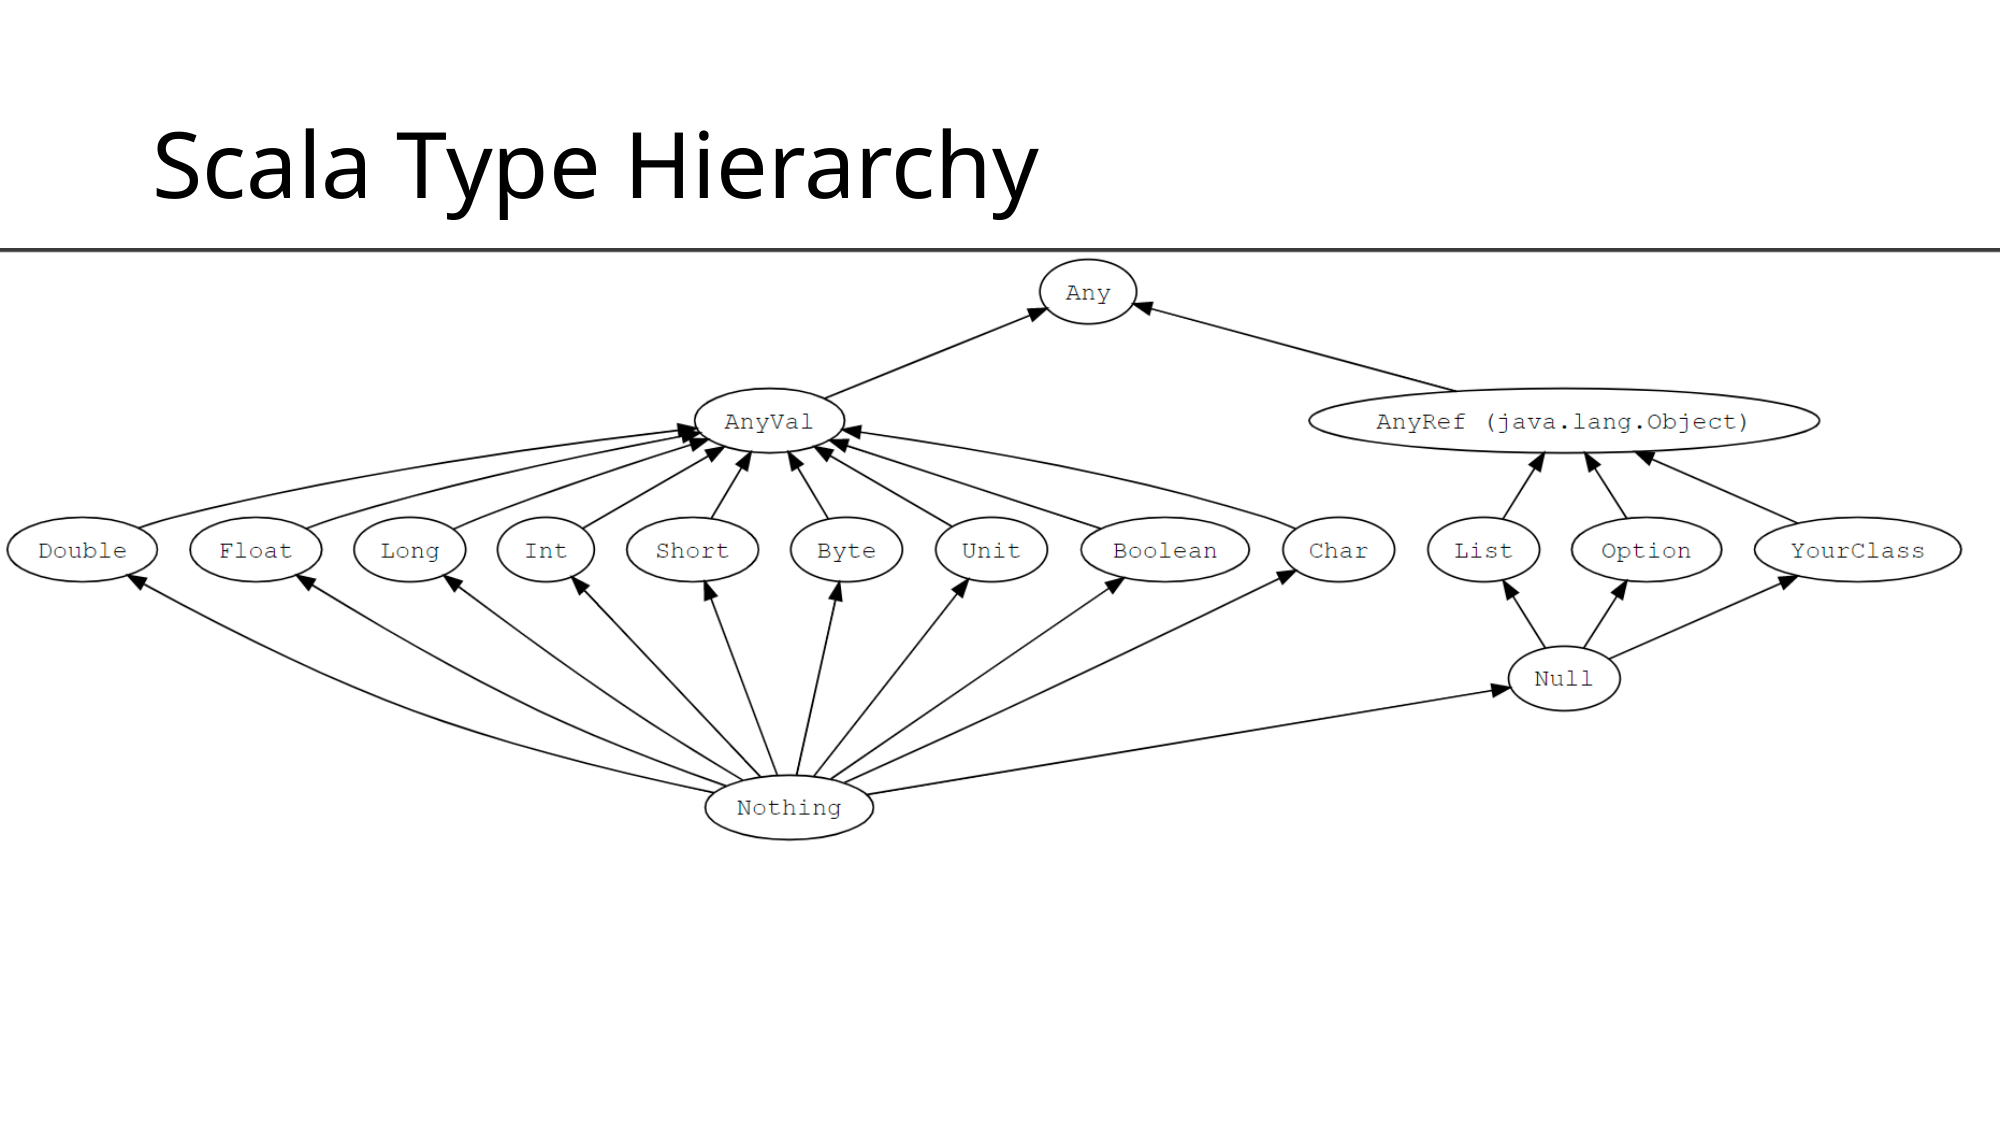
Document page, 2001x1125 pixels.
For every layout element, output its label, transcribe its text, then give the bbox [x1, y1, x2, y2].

picture [0, 248, 2000, 877]
title Scala Type Hierarchy [137, 59, 1863, 248]
